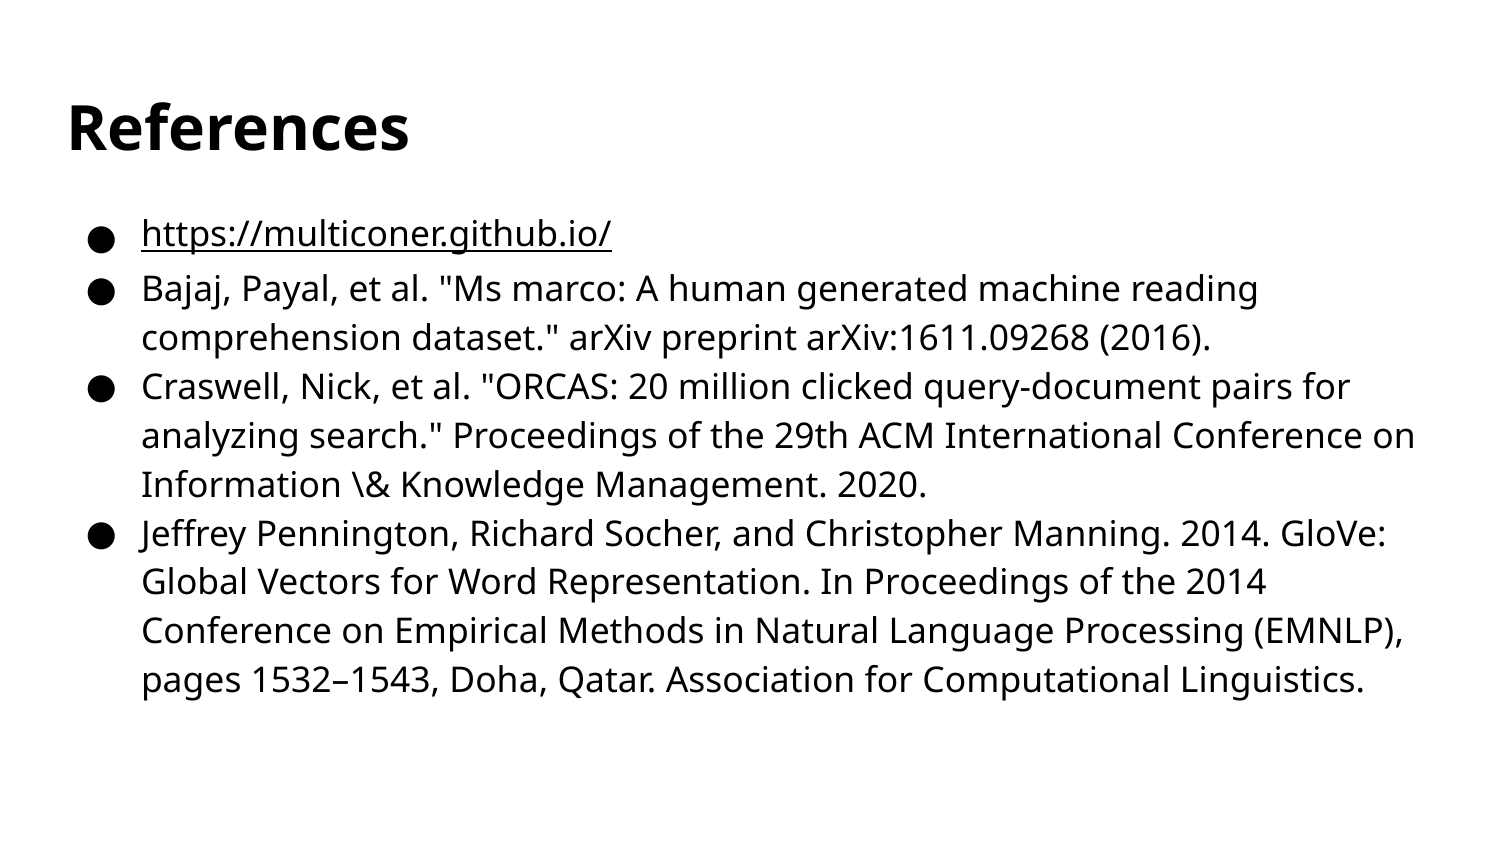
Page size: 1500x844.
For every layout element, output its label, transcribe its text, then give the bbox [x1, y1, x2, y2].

list https://multiconer.github.io/ Bajaj, Payal, et al. "Ms marco: A human generated machine reading comprehension dataset." arXiv preprint arXiv:1611.09268 (2016). Craswell, Nick, et al. "ORCAS: 20 million clicked query-document pairs for analyzing search." Proceedings of the 29th ACM International Conference on Information \& Knowledge Management. 2020. Jeffrey Pennington, Richard Socher, and Christopher Manning. 2014. GloVe: Global Vectors for Word Representation. In Proceedings of the 2014 Conference on Empirical Methods in Natural Language Processing (EMNLP), pages 1532–1543, Doha, Qatar. Association for Computational Linguistics. [51, 189, 1449, 750]
title References [51, 72, 1449, 176]
